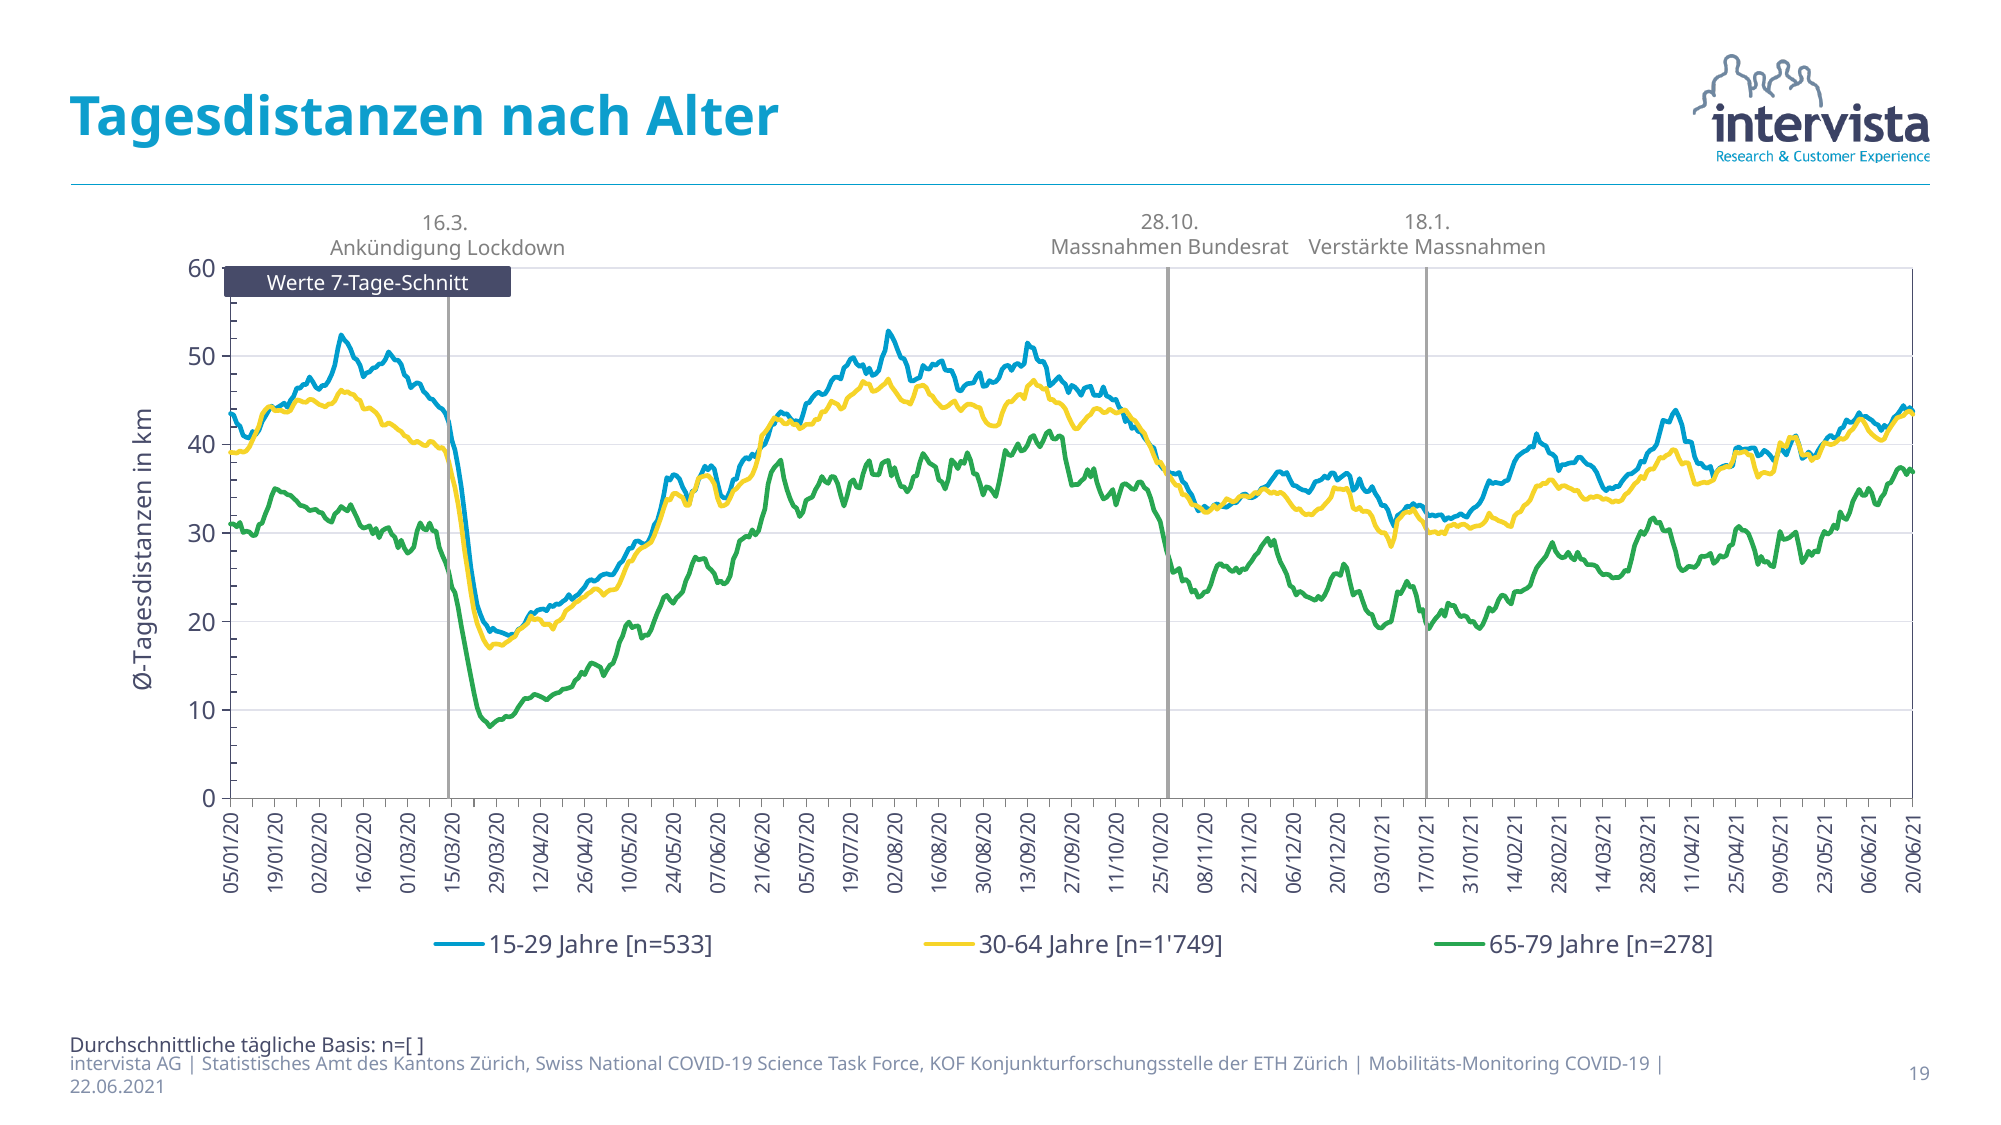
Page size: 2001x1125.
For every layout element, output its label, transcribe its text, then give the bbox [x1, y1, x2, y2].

text_box 18.1. Verstärkte Massnahmen [1352, 201, 1503, 236]
title Tagesdistanzen nach Alter [54, 43, 1630, 185]
slide_number 19 [1629, 1035, 1945, 1114]
text_box Durchschnittliche tägliche Basis: n=[ ] [54, 968, 1927, 1065]
text_box 28.10. Massnahmen Bundesrat [1094, 201, 1245, 236]
footer intervista AG | Statistisches Amt des Kantons Zürich, Swiss National COVID-19 Science Task Force, KOF Konjunkturforschungsstelle der ETH Zürich | Mobilitäts-Monitoring COVID-19 | 22.06.2021 [54, 1065, 1629, 1114]
chart [72, 239, 1928, 972]
text_box 16.3. Ankündigung Lockdown [372, 202, 523, 236]
